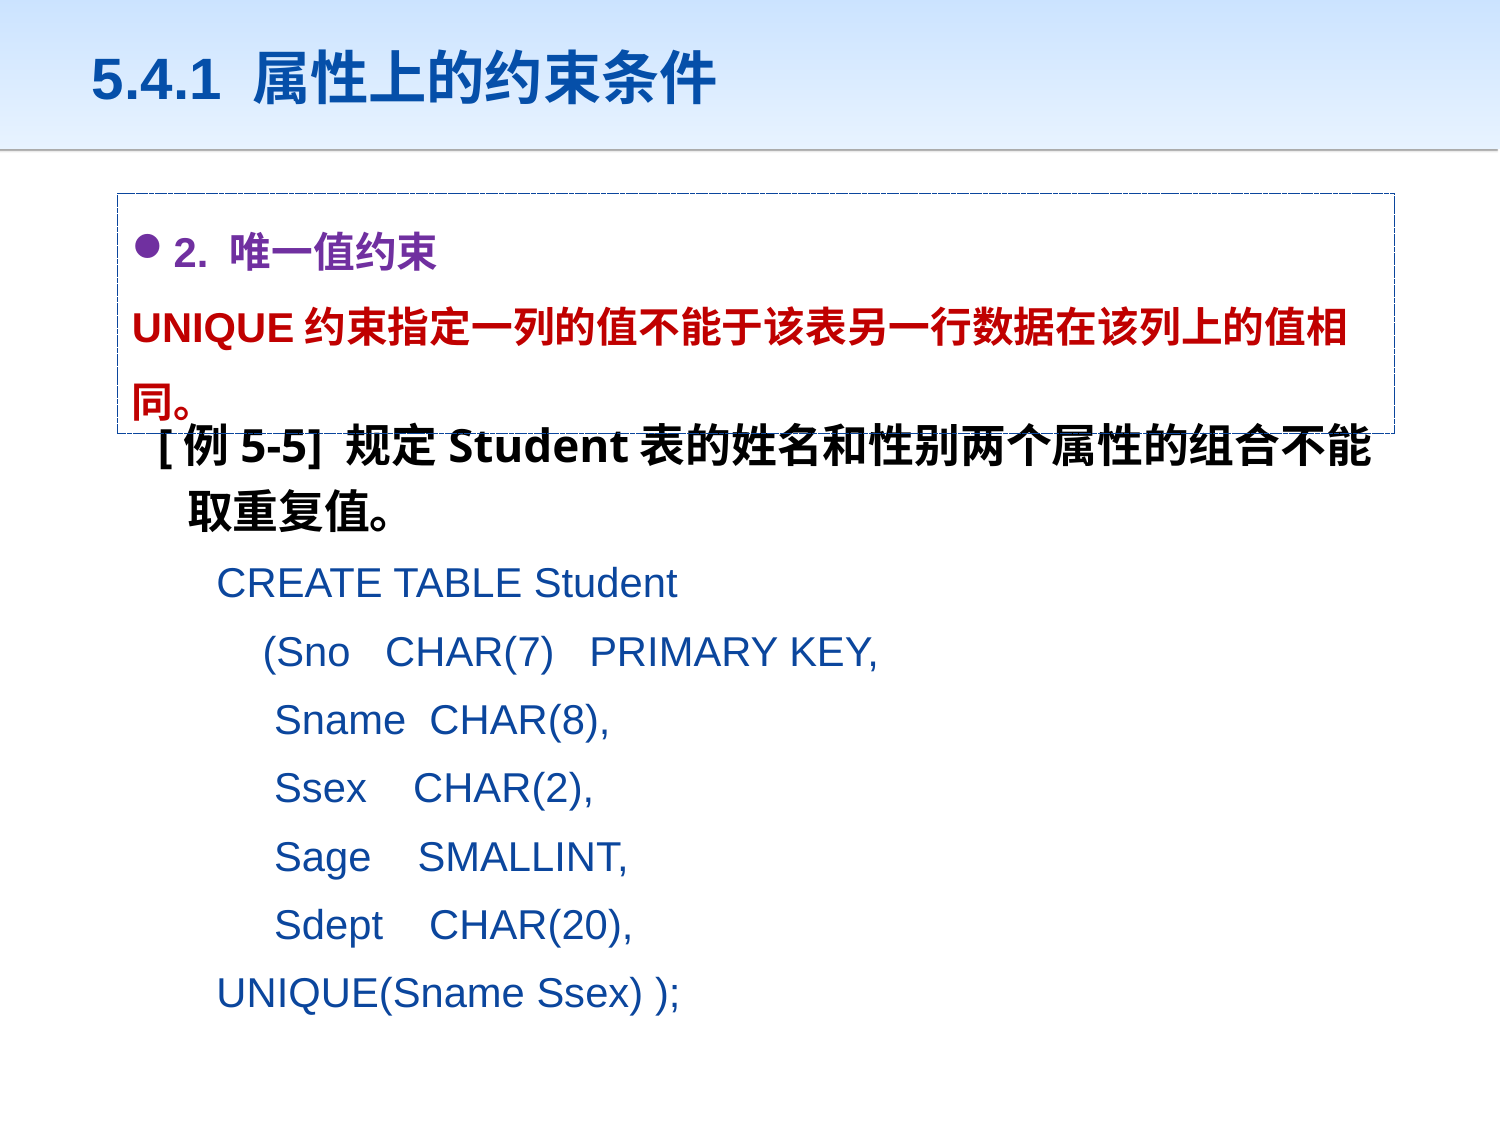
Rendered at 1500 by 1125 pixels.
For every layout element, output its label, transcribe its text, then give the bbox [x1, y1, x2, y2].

title 5.4.1 属性上的约束条件 [76, 23, 1424, 131]
list [例5-5] 规定Student表的姓名和性别两个属性的组合不能取重复值。 CREATE TABLE Student (Sno CHAR(7) PRIMARY KEY, Sname CHAR(8), Ssex CHAR(2), Sage SMALLINT, Sdept CHAR(20), UNIQUE(Sname Ssex) ); [83, 398, 1430, 1044]
text_box 2. 唯一值约束 UNIQUE约束指定一列的值不能于该表另一行数据在该列上的值相同。 [117, 193, 1395, 434]
